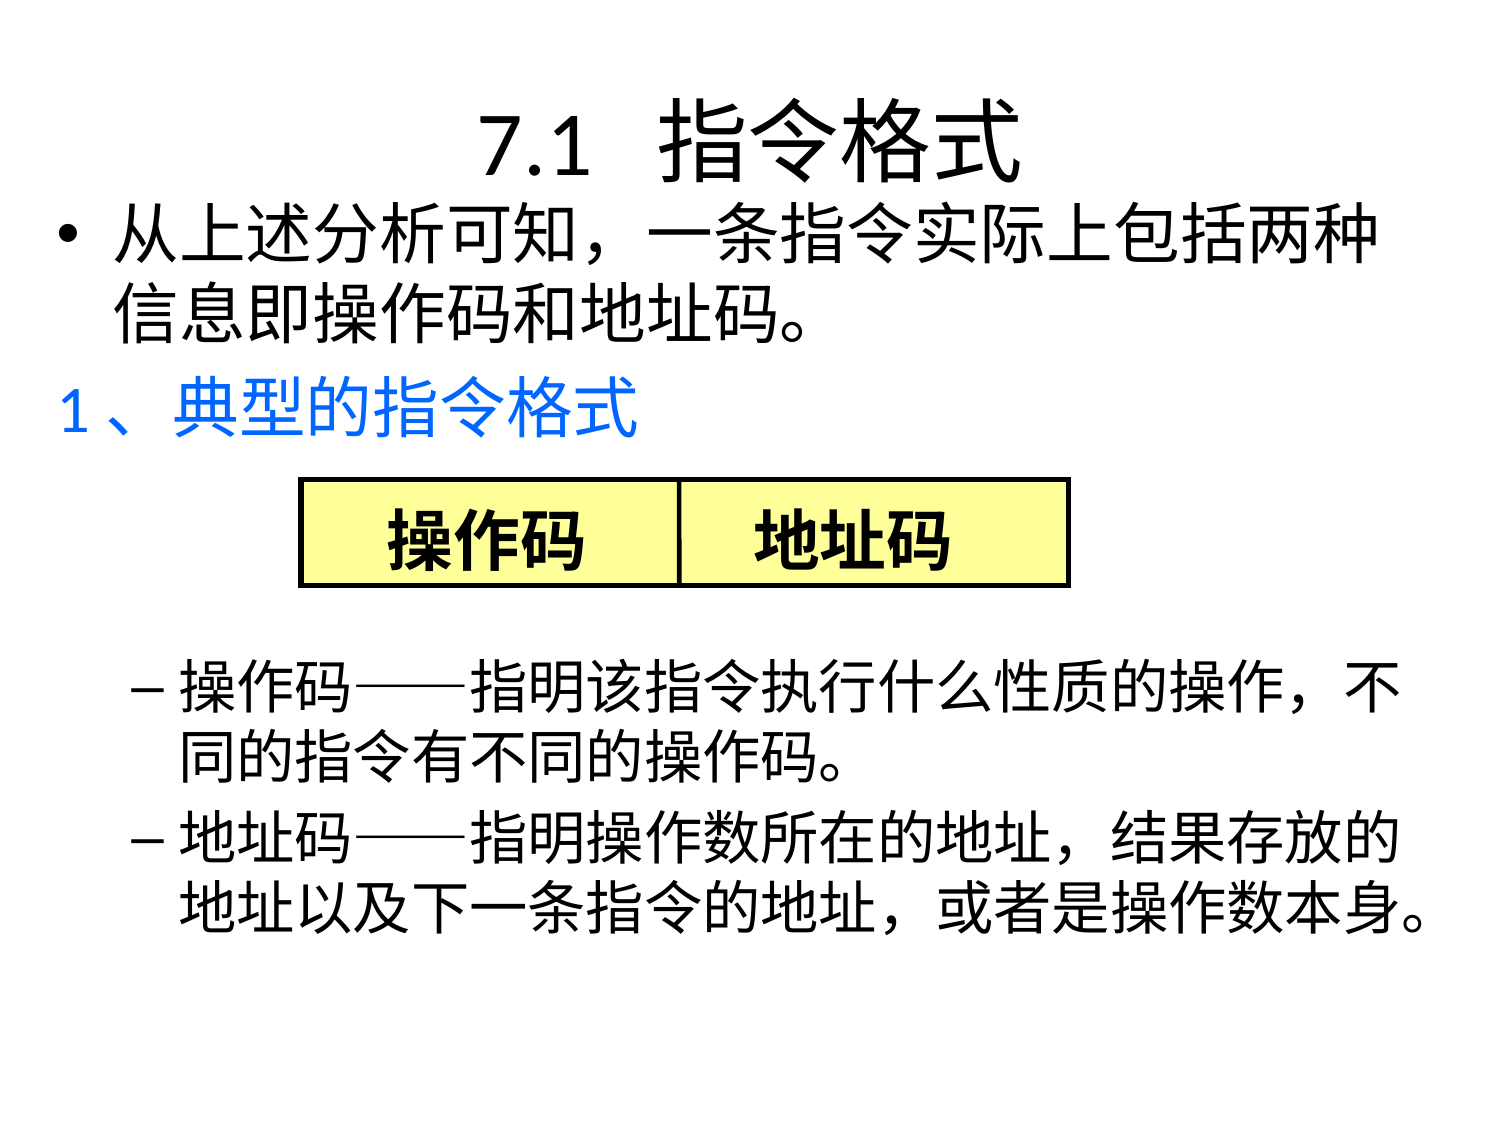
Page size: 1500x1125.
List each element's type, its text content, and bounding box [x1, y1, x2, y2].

list 从上述分析可知，一条指令实际上包括两种信息即操作码和地址码。 1、典型的指令格式 操作码——指明该指令执行什么性质的操作，不同的指令有不同的操作码。 地址码——指明操作数所在的地址，结果存放的地址以及下一条指令的地址，或者是操作数本身。 [41, 184, 1425, 1125]
title 7.1 指令格式 [75, 45, 1425, 184]
text_box 操作码 [372, 491, 703, 587]
text_box [301, 479, 679, 586]
text_box [680, 479, 1069, 586]
text_box 地址码 [738, 491, 1093, 587]
